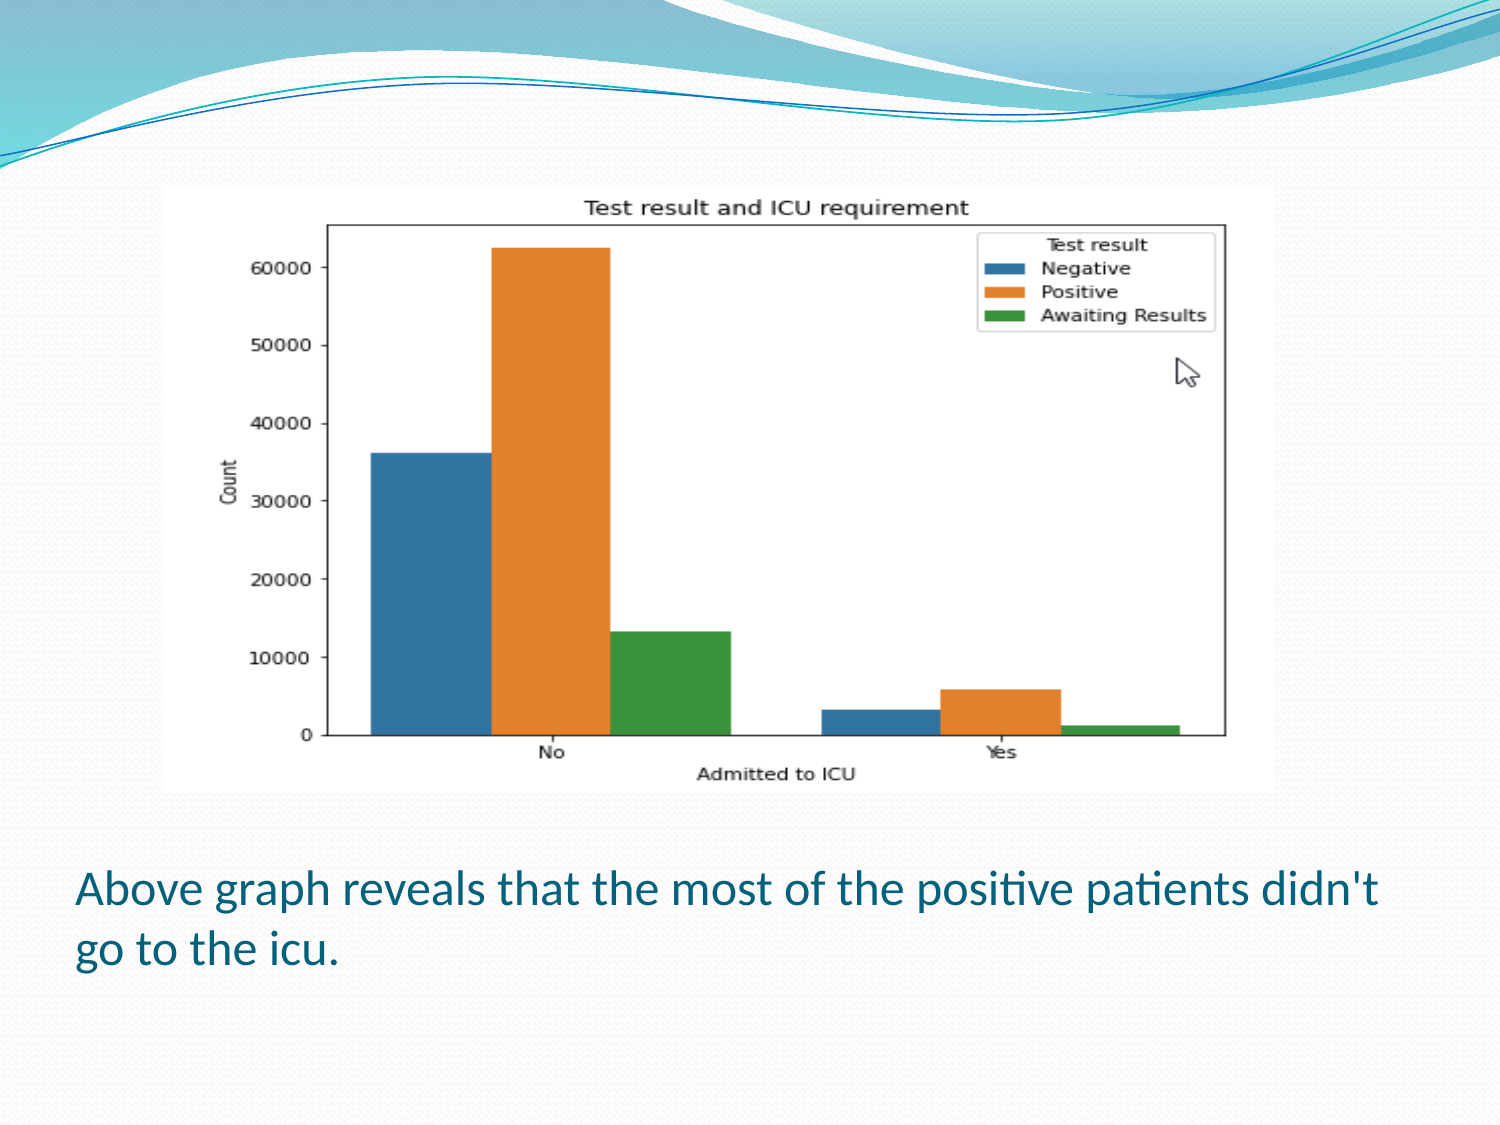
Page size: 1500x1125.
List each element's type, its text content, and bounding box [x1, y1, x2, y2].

picture [162, 187, 1276, 793]
title Above graph reveals that the most of the positive patients didn't go to the icu. [75, 162, 1438, 975]
